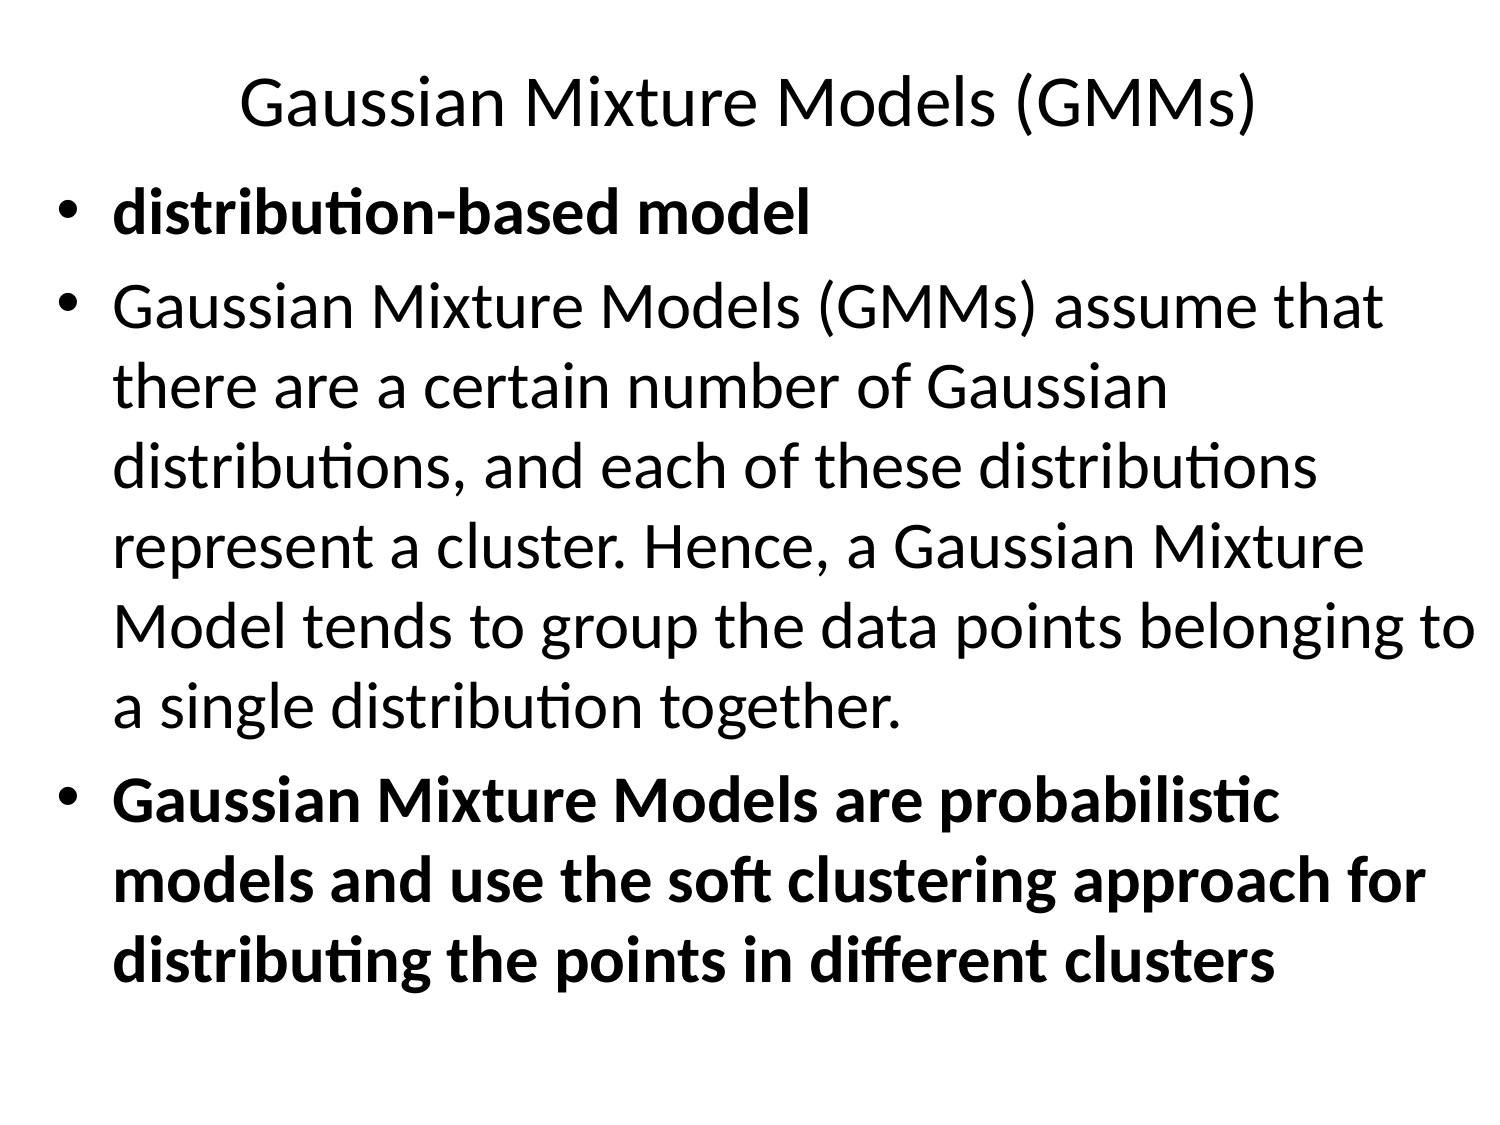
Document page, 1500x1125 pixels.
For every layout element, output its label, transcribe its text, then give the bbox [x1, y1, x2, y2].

title Gaussian Mixture Models (GMMs) [75, 45, 1425, 149]
list distribution-based model Gaussian Mixture Models (GMMs) assume that there are a certain number of Gaussian distributions, and each of these distributions represent a cluster. Hence, a Gaussian Mixture Model tends to group the data points belonging to a single distribution together. Gaussian Mixture Models are probabilistic models and use the soft clustering approach for distributing the points in different clusters [41, 160, 1500, 1094]
